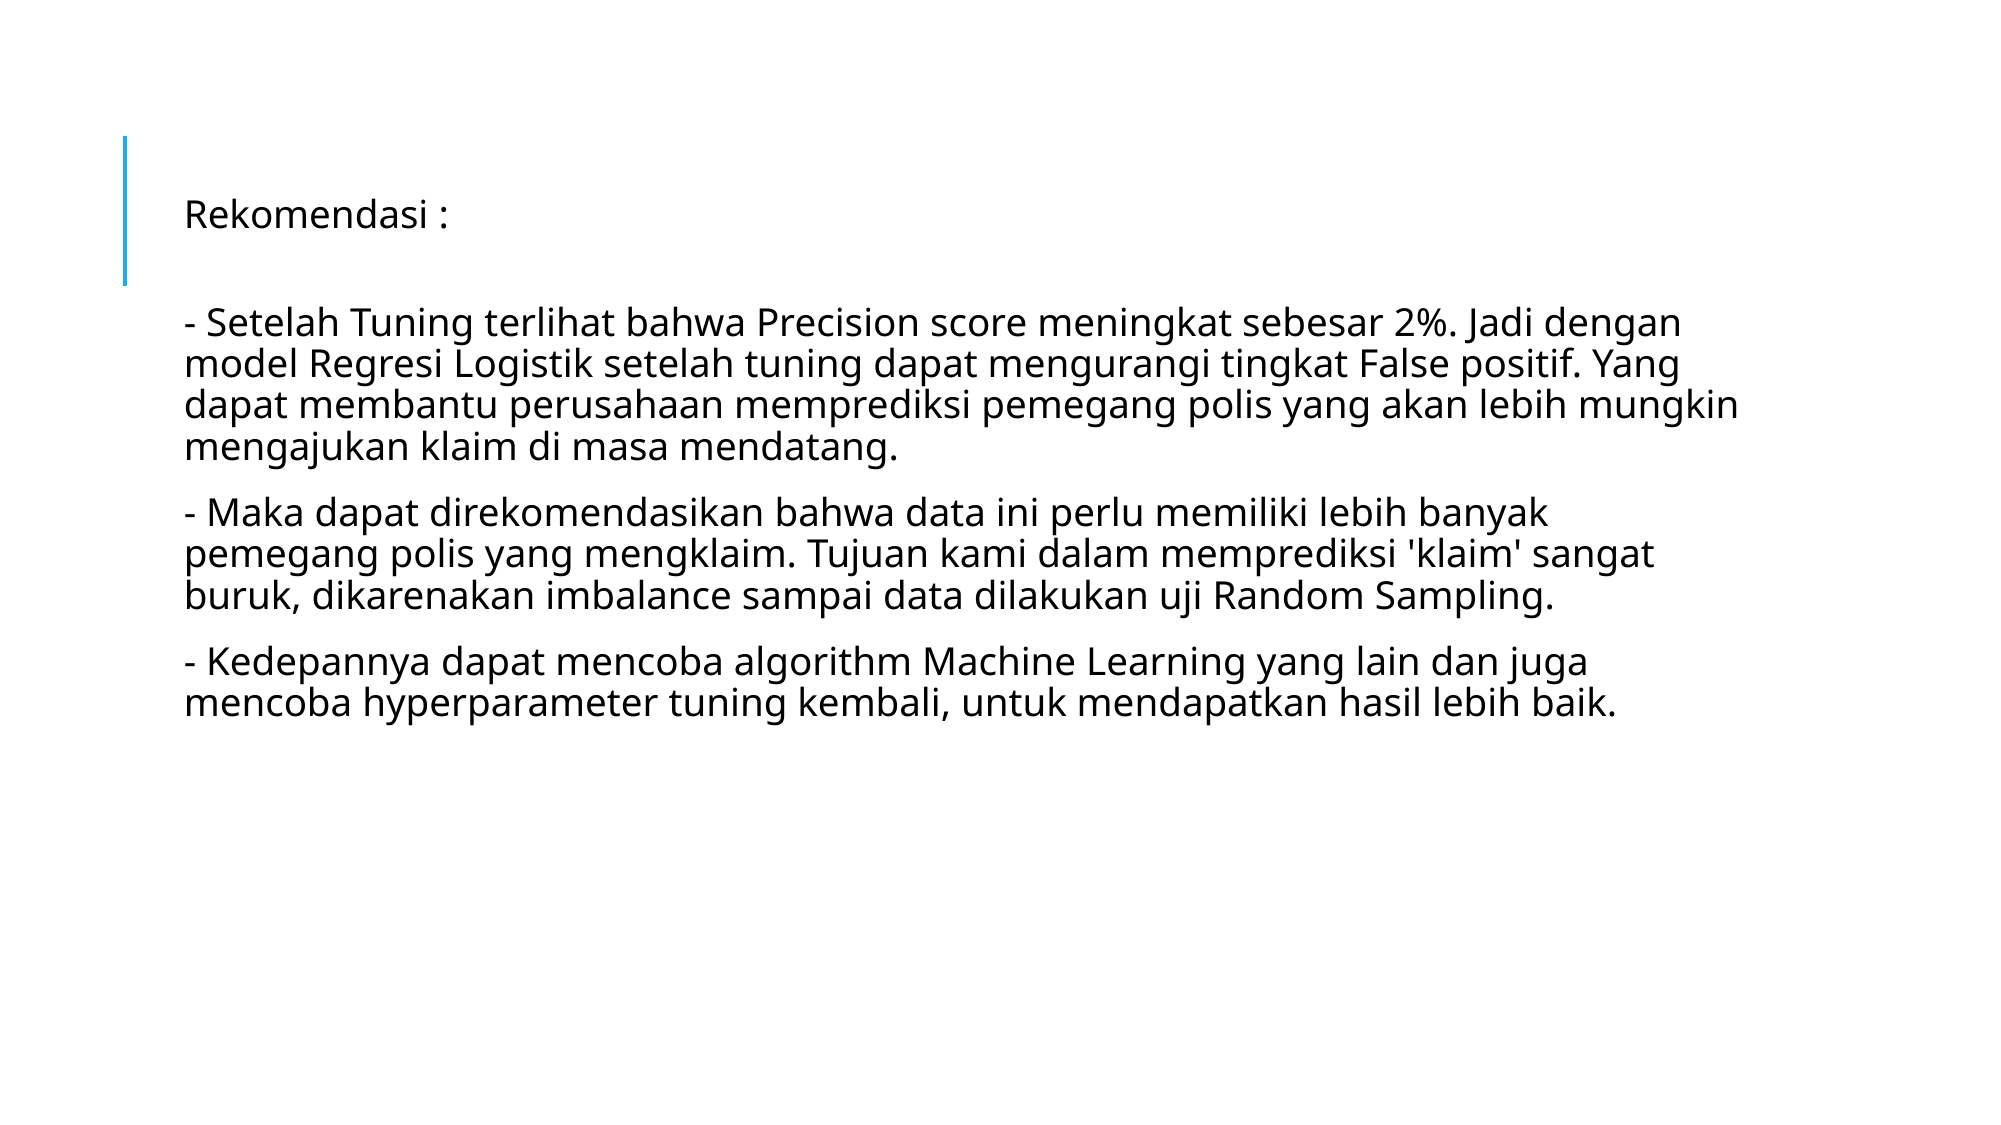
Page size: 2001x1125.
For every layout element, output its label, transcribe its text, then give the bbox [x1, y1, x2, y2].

list Rekomendasi : - Setelah Tuning terlihat bahwa Precision score meningkat sebesar 2%. Jadi dengan model Regresi Logistik setelah tuning dapat mengurangi tingkat False positif. Yang dapat membantu perusahaan memprediksi pemegang polis yang akan lebih mungkin mengajukan klaim di masa mendatang. - Maka dapat direkomendasikan bahwa data ini perlu memiliki lebih banyak pemegang polis yang mengklaim. Tujuan kami dalam memprediksi 'klaim' sangat buruk, dikarenakan imbalance sampai data dilakukan uji Random Sampling. - Kedepannya dapat mencoba algorithm Machine Learning yang lain dan juga mencoba hyperparameter tuning kembali, untuk mendapatkan hasil lebih baik. [162, 188, 1758, 849]
